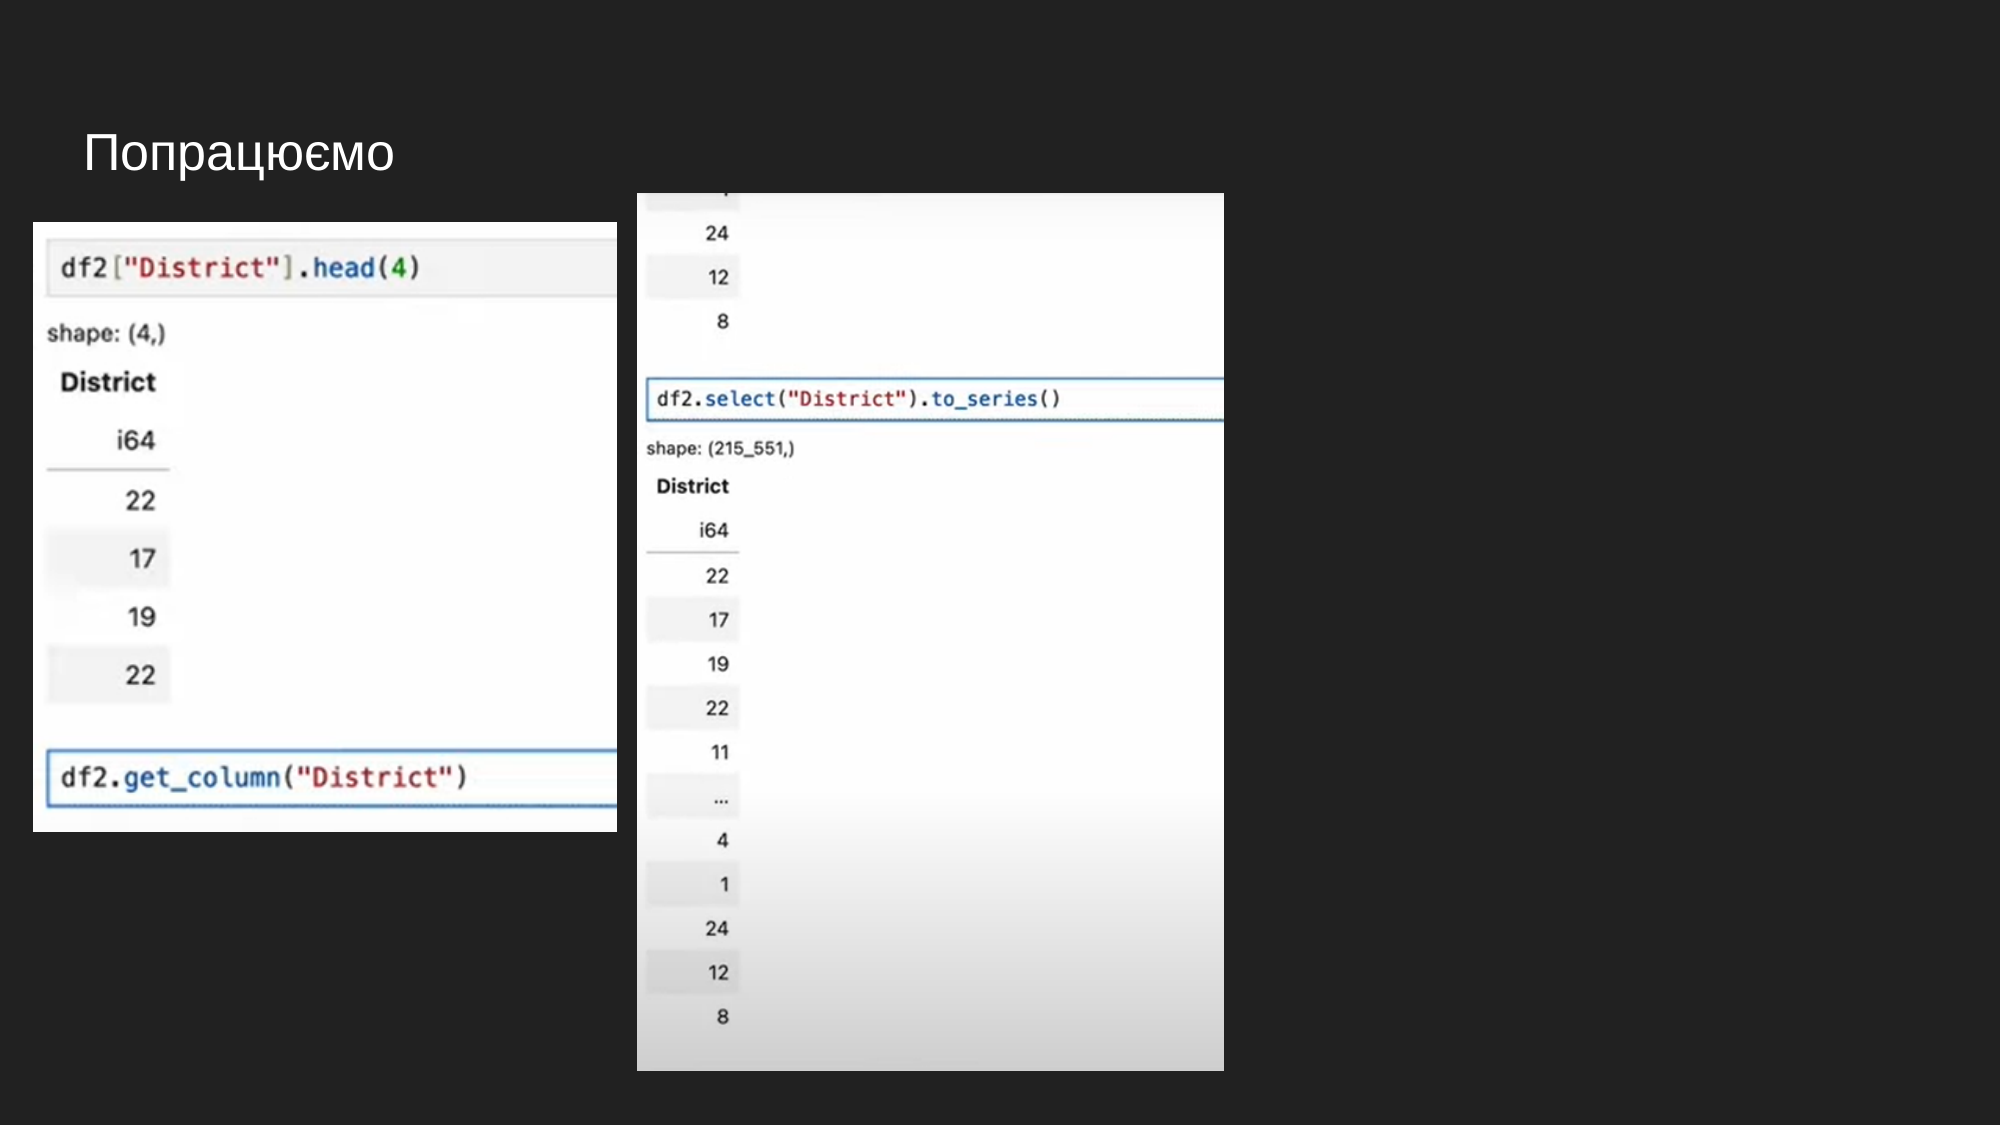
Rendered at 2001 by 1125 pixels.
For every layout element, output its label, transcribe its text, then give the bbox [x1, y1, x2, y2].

picture [33, 222, 617, 833]
title Попрацюємо [68, 97, 1932, 223]
picture [636, 192, 1224, 1071]
